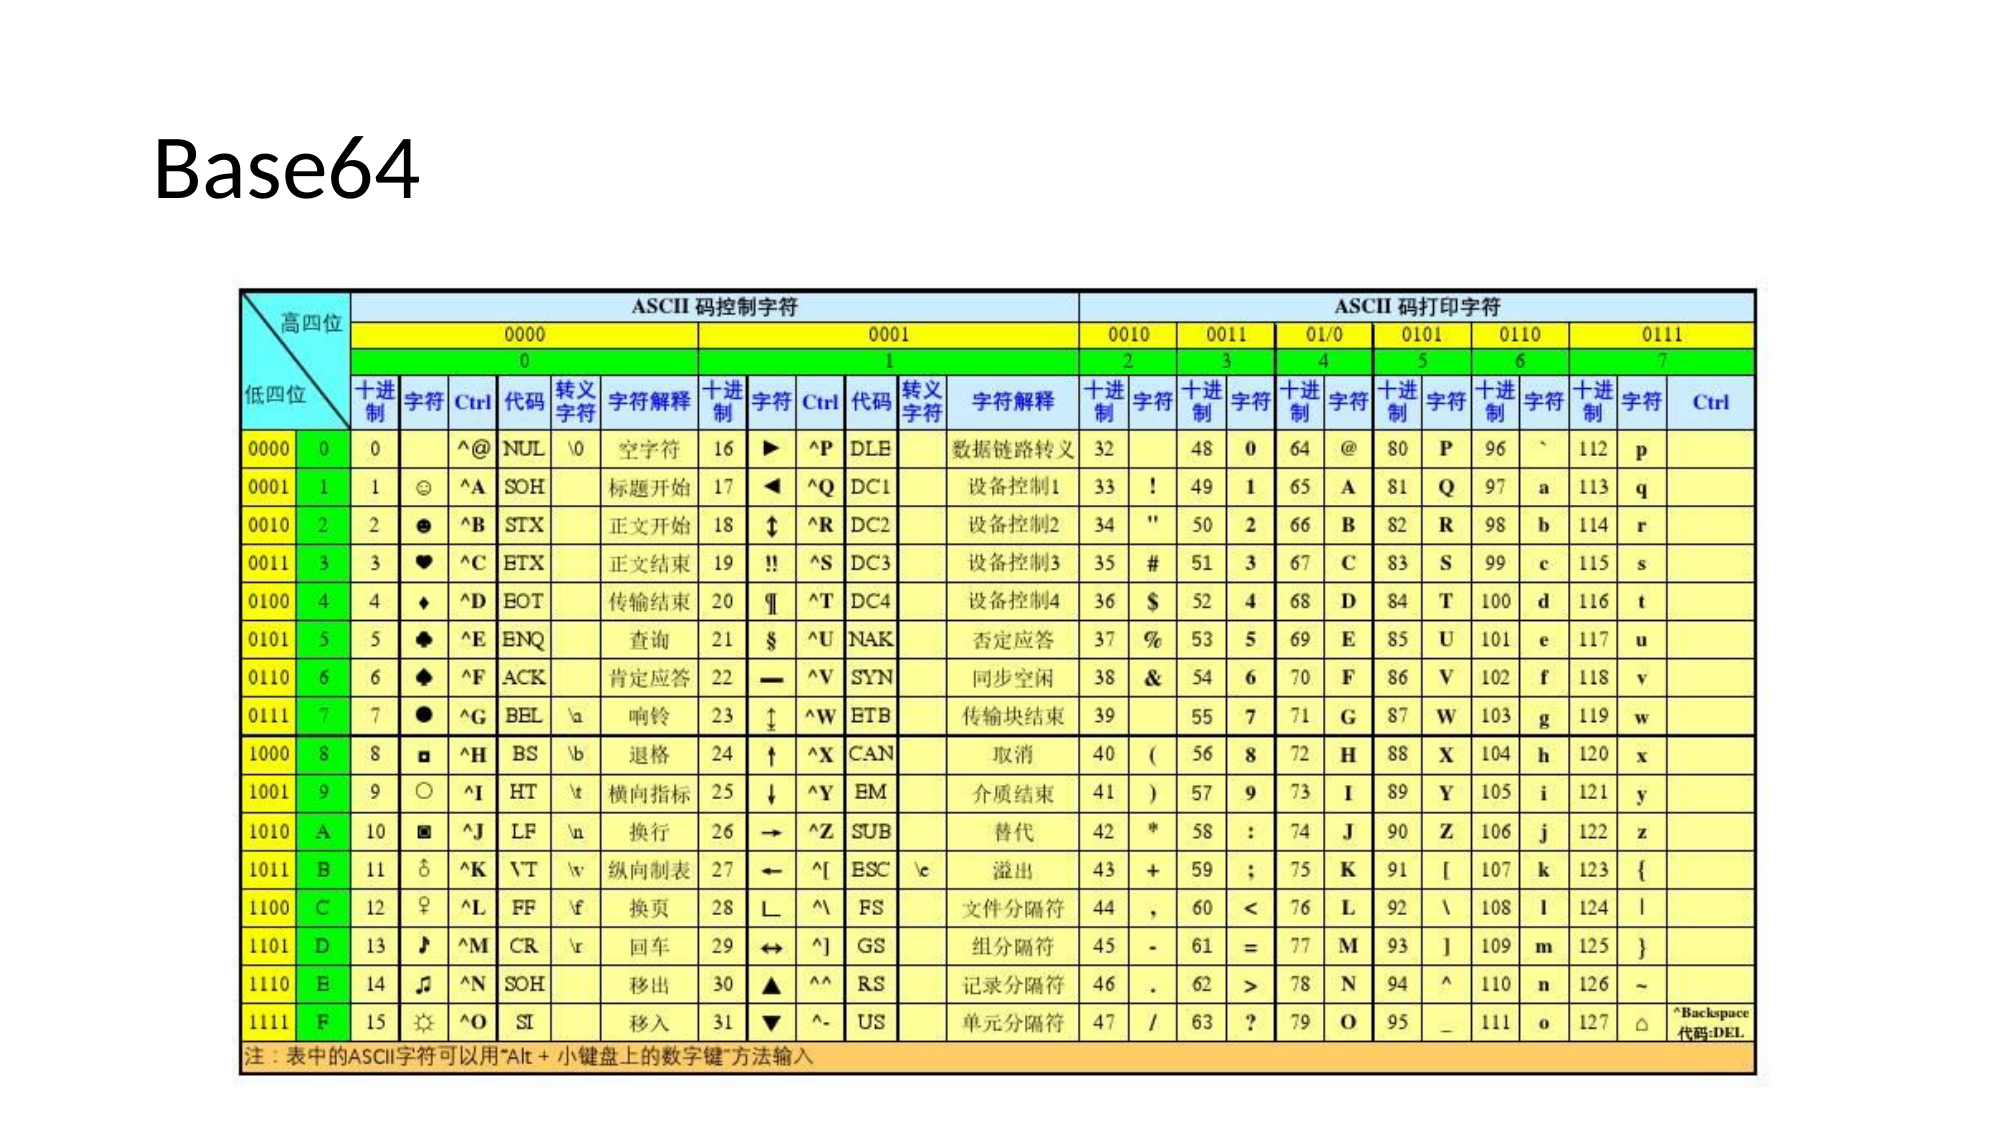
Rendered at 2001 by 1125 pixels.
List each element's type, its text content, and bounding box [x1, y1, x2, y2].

picture [226, 267, 1774, 1094]
title Base64 [137, 59, 1863, 278]
